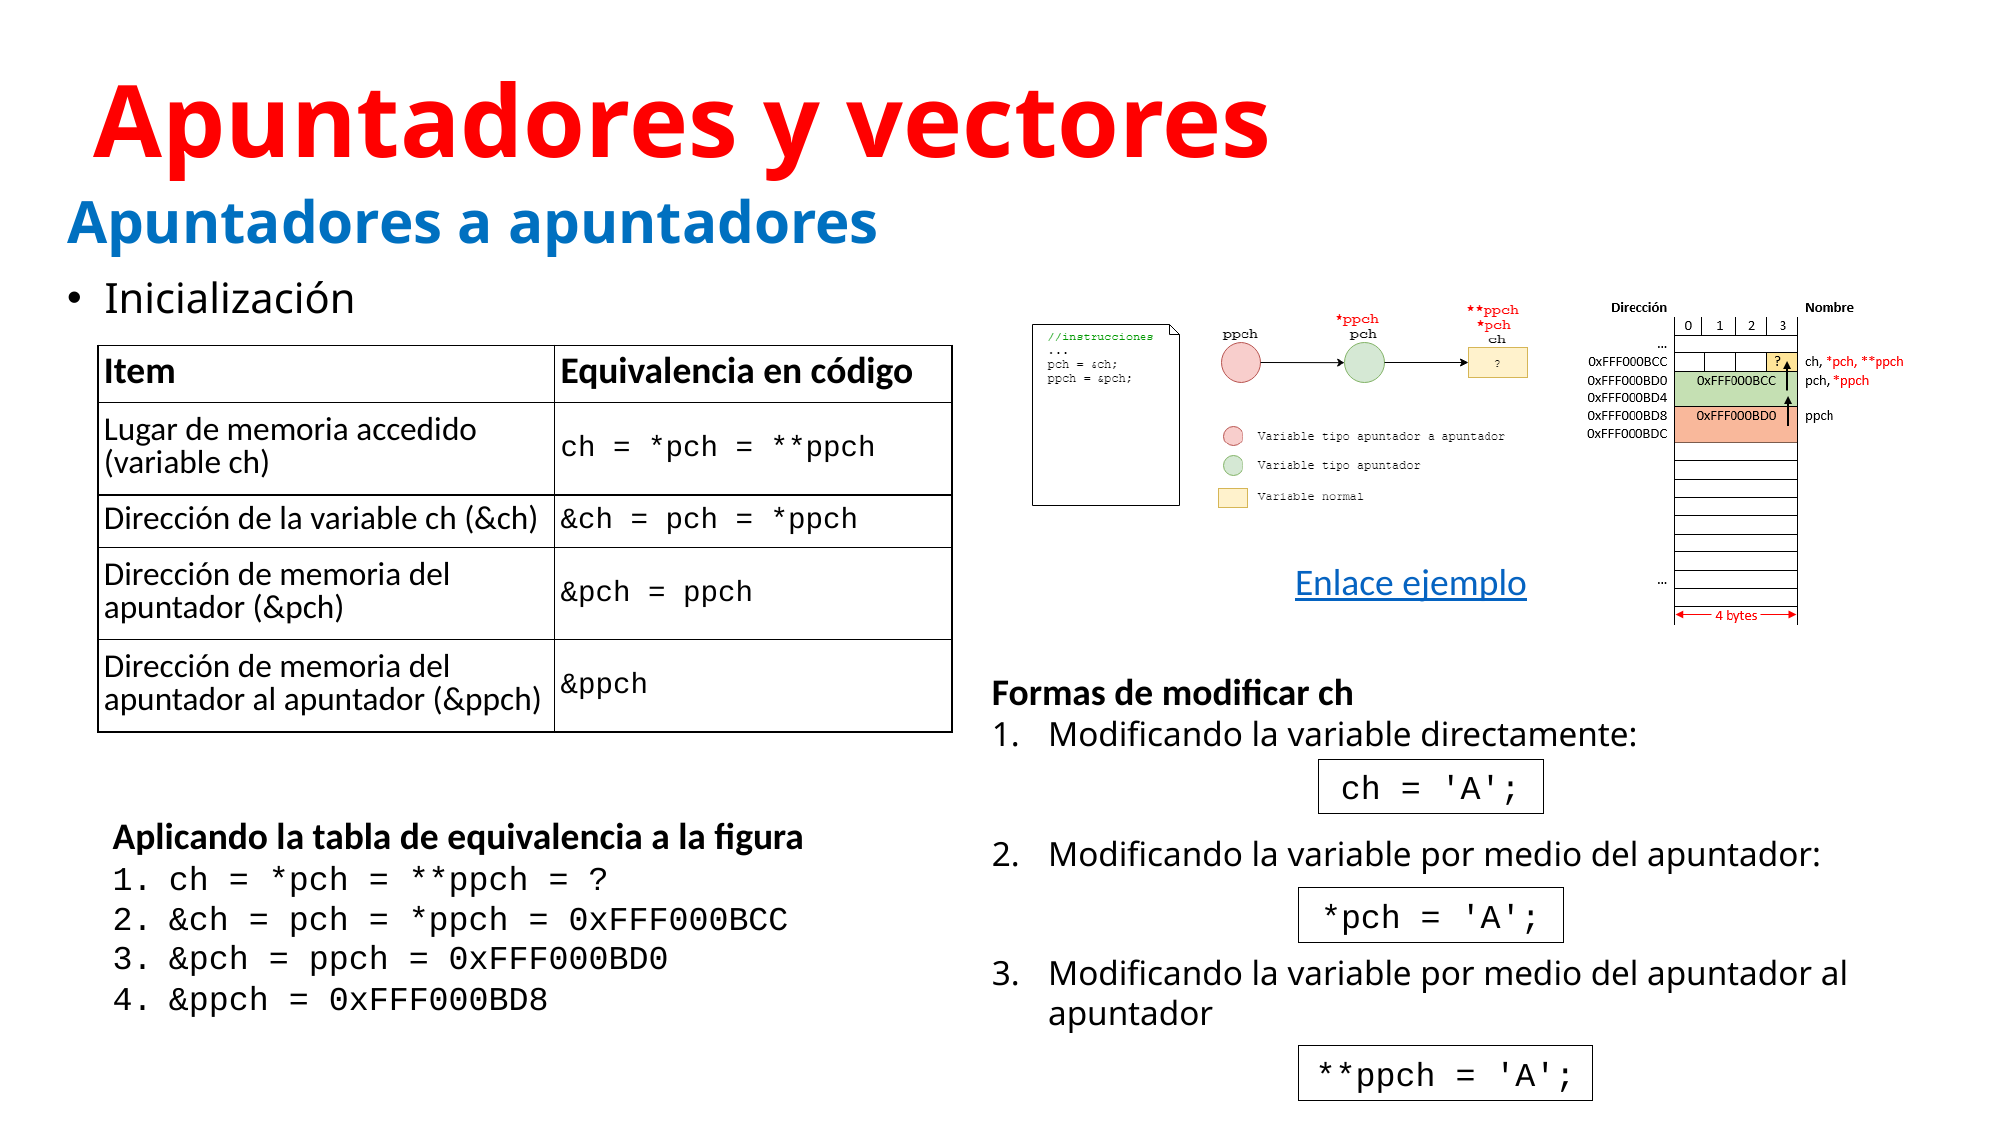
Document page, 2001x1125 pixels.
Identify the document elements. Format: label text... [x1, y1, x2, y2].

text_box Formas de modificar ch Modificando la variable directamente: Modificando la variable por medio del apuntador: Modificando la variable por medio del apuntador al apuntador [977, 660, 1948, 1040]
text_box *pch = 'A'; [1298, 887, 1564, 943]
text_box ch = 'A'; [1318, 759, 1544, 814]
table_cell Lugar de memoria accedido (variable ch) [99, 403, 554, 494]
list Apuntadores a apuntadores Inicialización [52, 186, 1903, 1083]
table_cell Dirección de la variable ch (&ch) [99, 496, 554, 547]
table_cell &ch = pch = *ppch [555, 496, 951, 547]
title Apuntadores y vectores [78, 16, 1863, 186]
table_header Equivalencia en código [555, 346, 951, 402]
text_box Aplicando la tabla de equivalencia a la figura ch = *pch = **ppch = ? &ch = pch = *ppch = 0xFFF000BCC &pch = ppch = 0xFFF000BD0 &ppch = 0xFFF000BD8 [97, 804, 953, 1024]
table_cell &pch = ppch [555, 548, 951, 639]
text_box **ppch = 'A'; [1298, 1045, 1593, 1101]
picture [997, 234, 1929, 651]
table_cell Dirección de memoria del apuntador al apuntador (&ppch) [99, 640, 554, 731]
table_cell Dirección de memoria del apuntador (&pch) [99, 548, 554, 639]
table_header Item [99, 346, 554, 402]
table_cell &ppch [555, 640, 951, 731]
table_cell ch = *pch = **ppch [555, 403, 951, 494]
